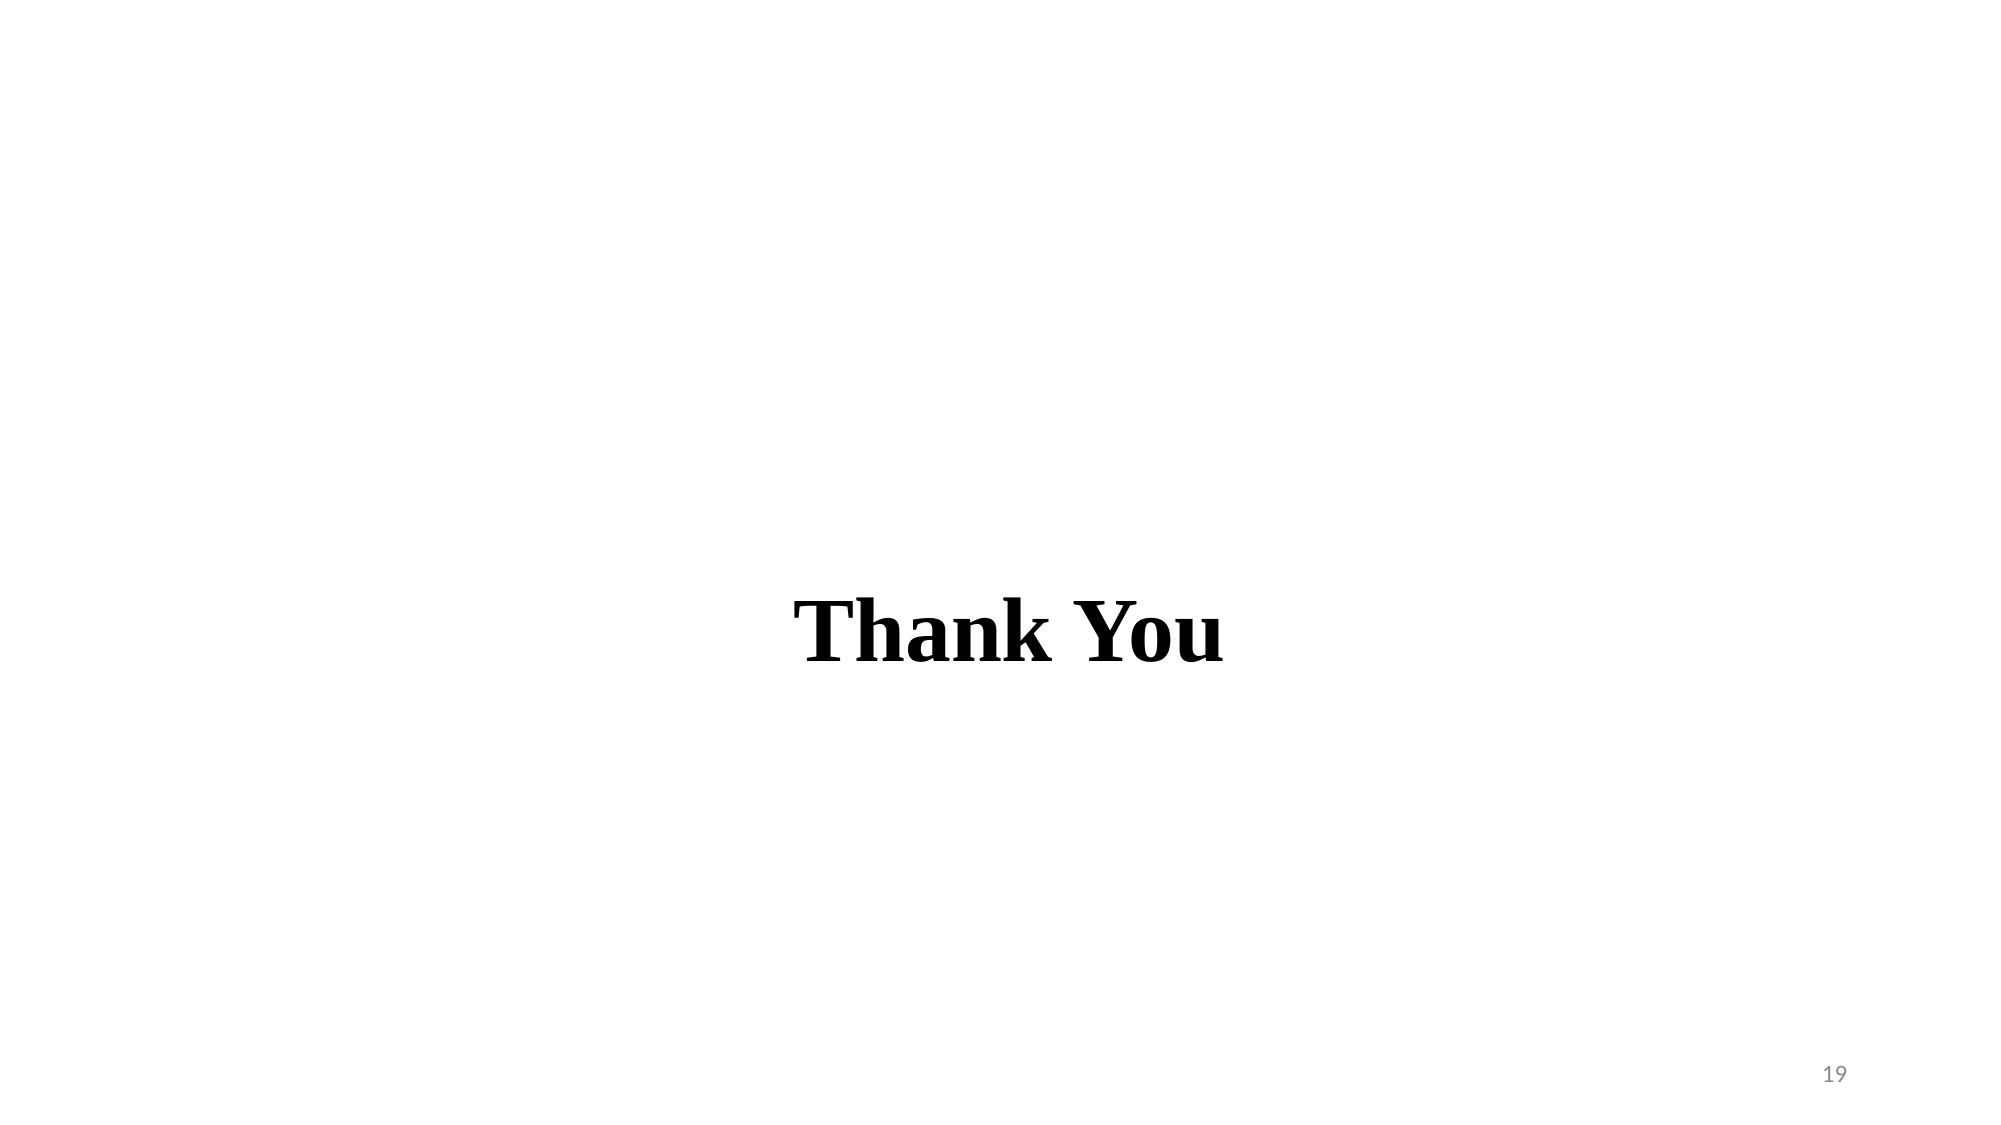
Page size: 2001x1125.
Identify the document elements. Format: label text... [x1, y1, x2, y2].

text_box Thank You [550, 562, 1468, 688]
slide_number 19 [1412, 1042, 1863, 1103]
